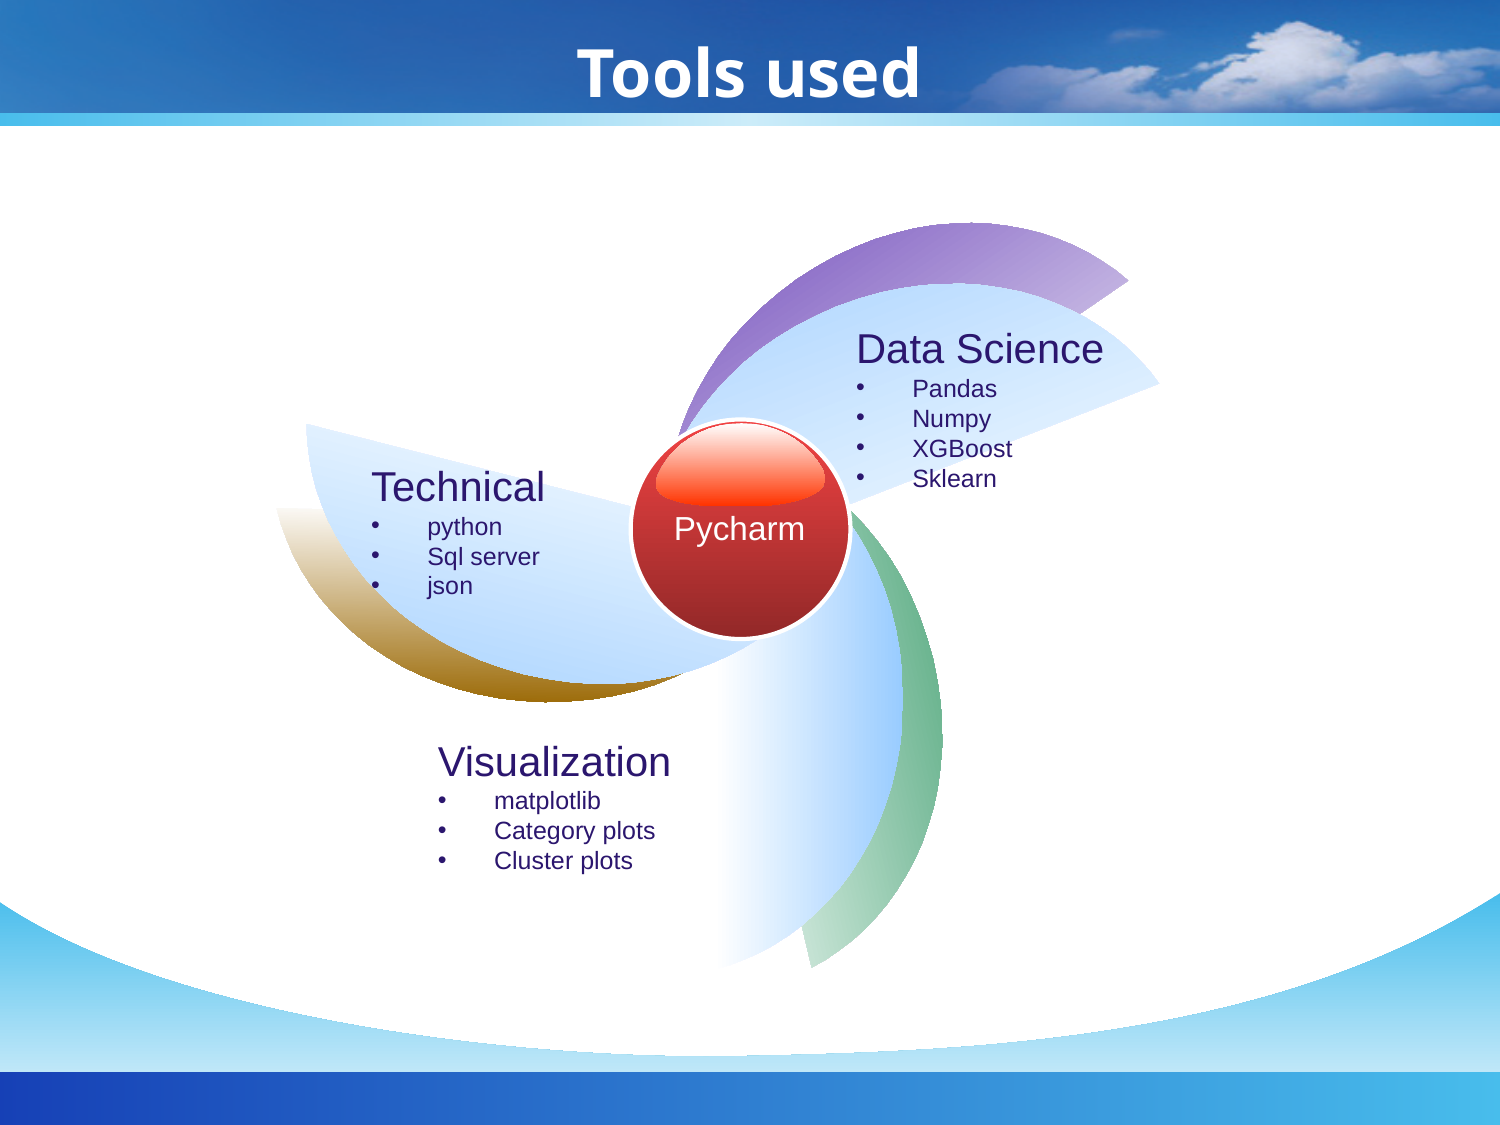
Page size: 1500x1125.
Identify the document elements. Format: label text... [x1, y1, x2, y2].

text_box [274, 262, 1144, 970]
title Tools used [75, 24, 1425, 118]
picture [0, 0, 1500, 114]
